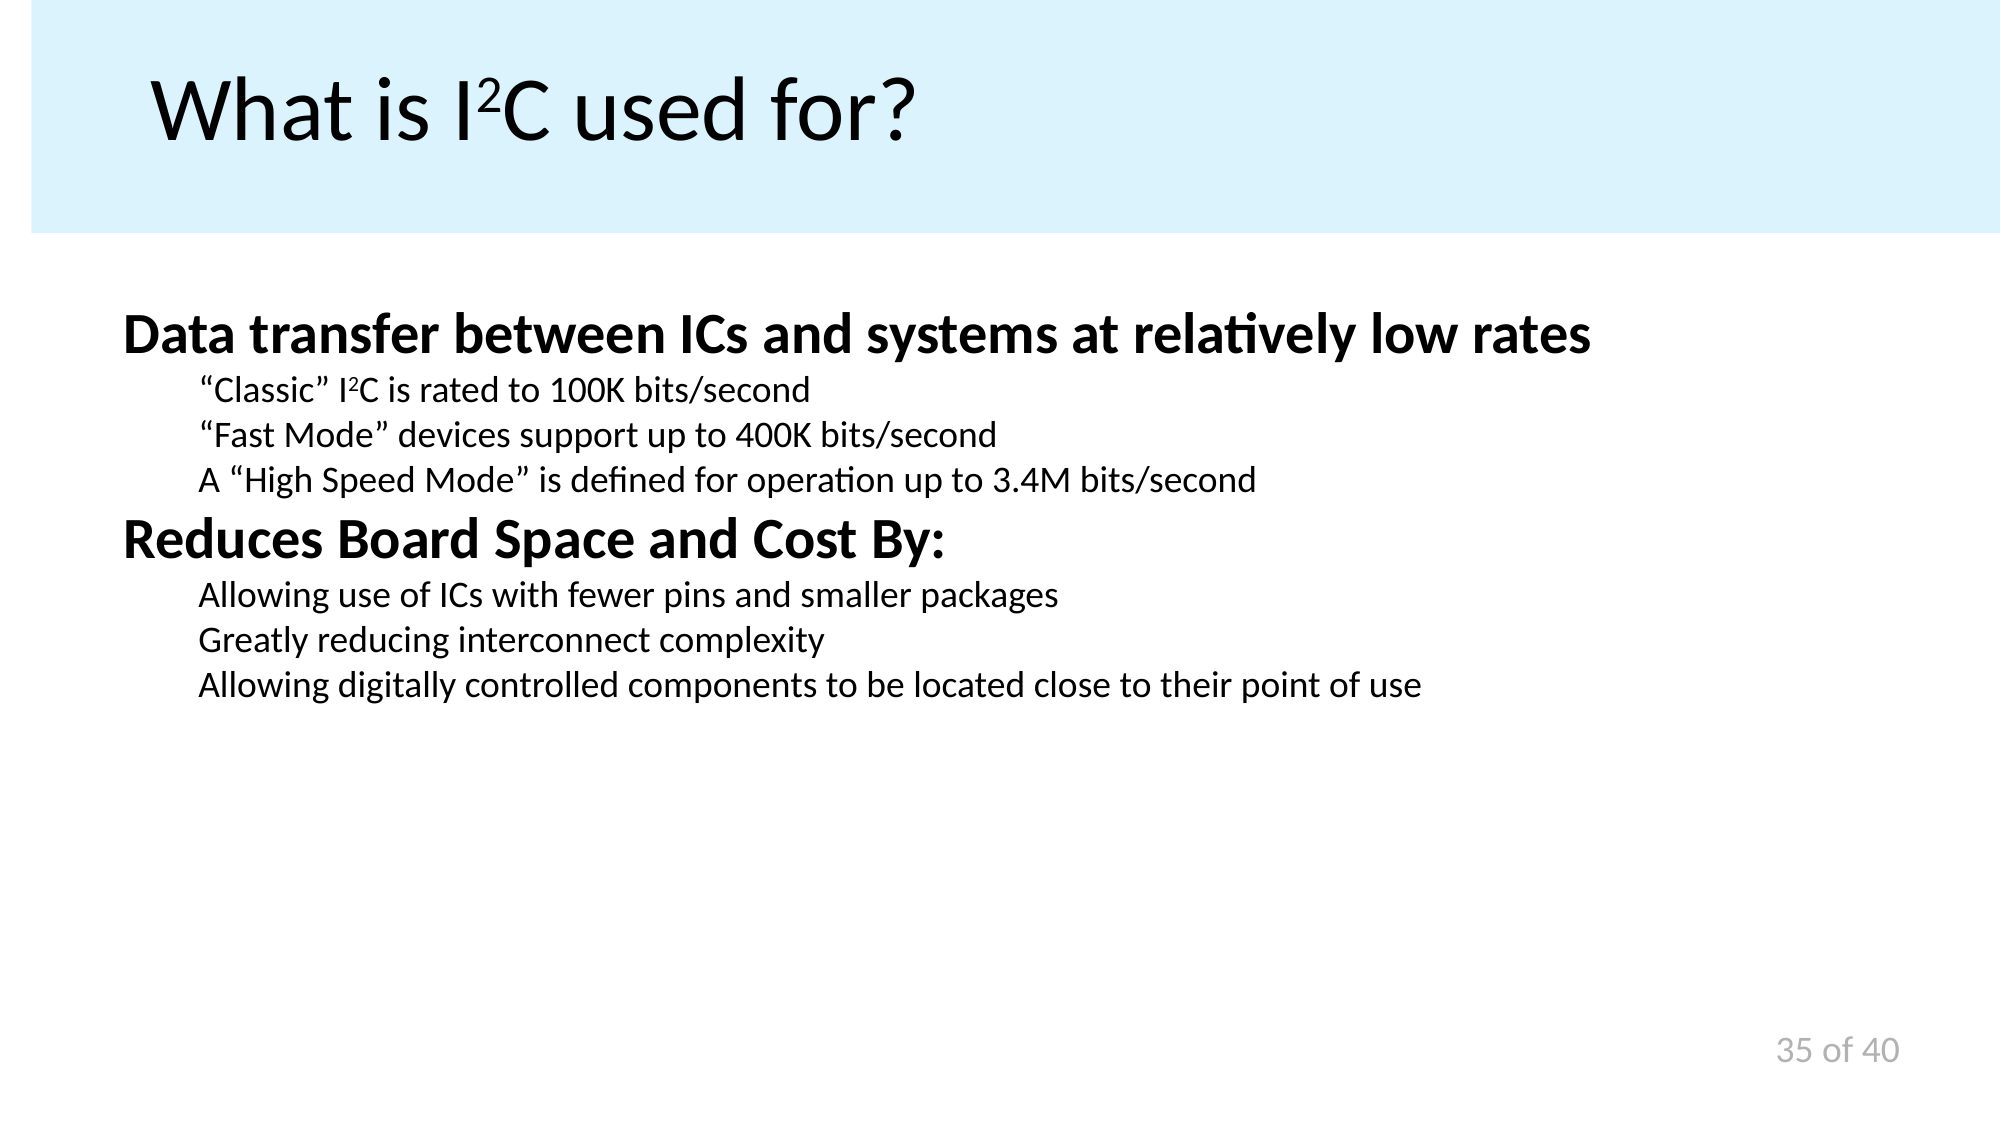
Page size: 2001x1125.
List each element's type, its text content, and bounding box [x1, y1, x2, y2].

list Data transfer between ICs and systems at relatively low rates “Classic” I2C is rated to 100K bits/second “Fast Mode” devices support up to 400K bits/second A “High Speed Mode” is defined for operation up to 3.4M bits/second Reduces Board Space and Cost By: Allowing use of ICs with fewer pins and smaller packages Greatly reducing interconnect complexity Allowing digitally controlled components to be located close to their point of use [123, 295, 1877, 710]
slide_number 35 of 40 [1433, 1025, 1900, 1100]
title What is I2C used for? [150, 48, 1850, 163]
